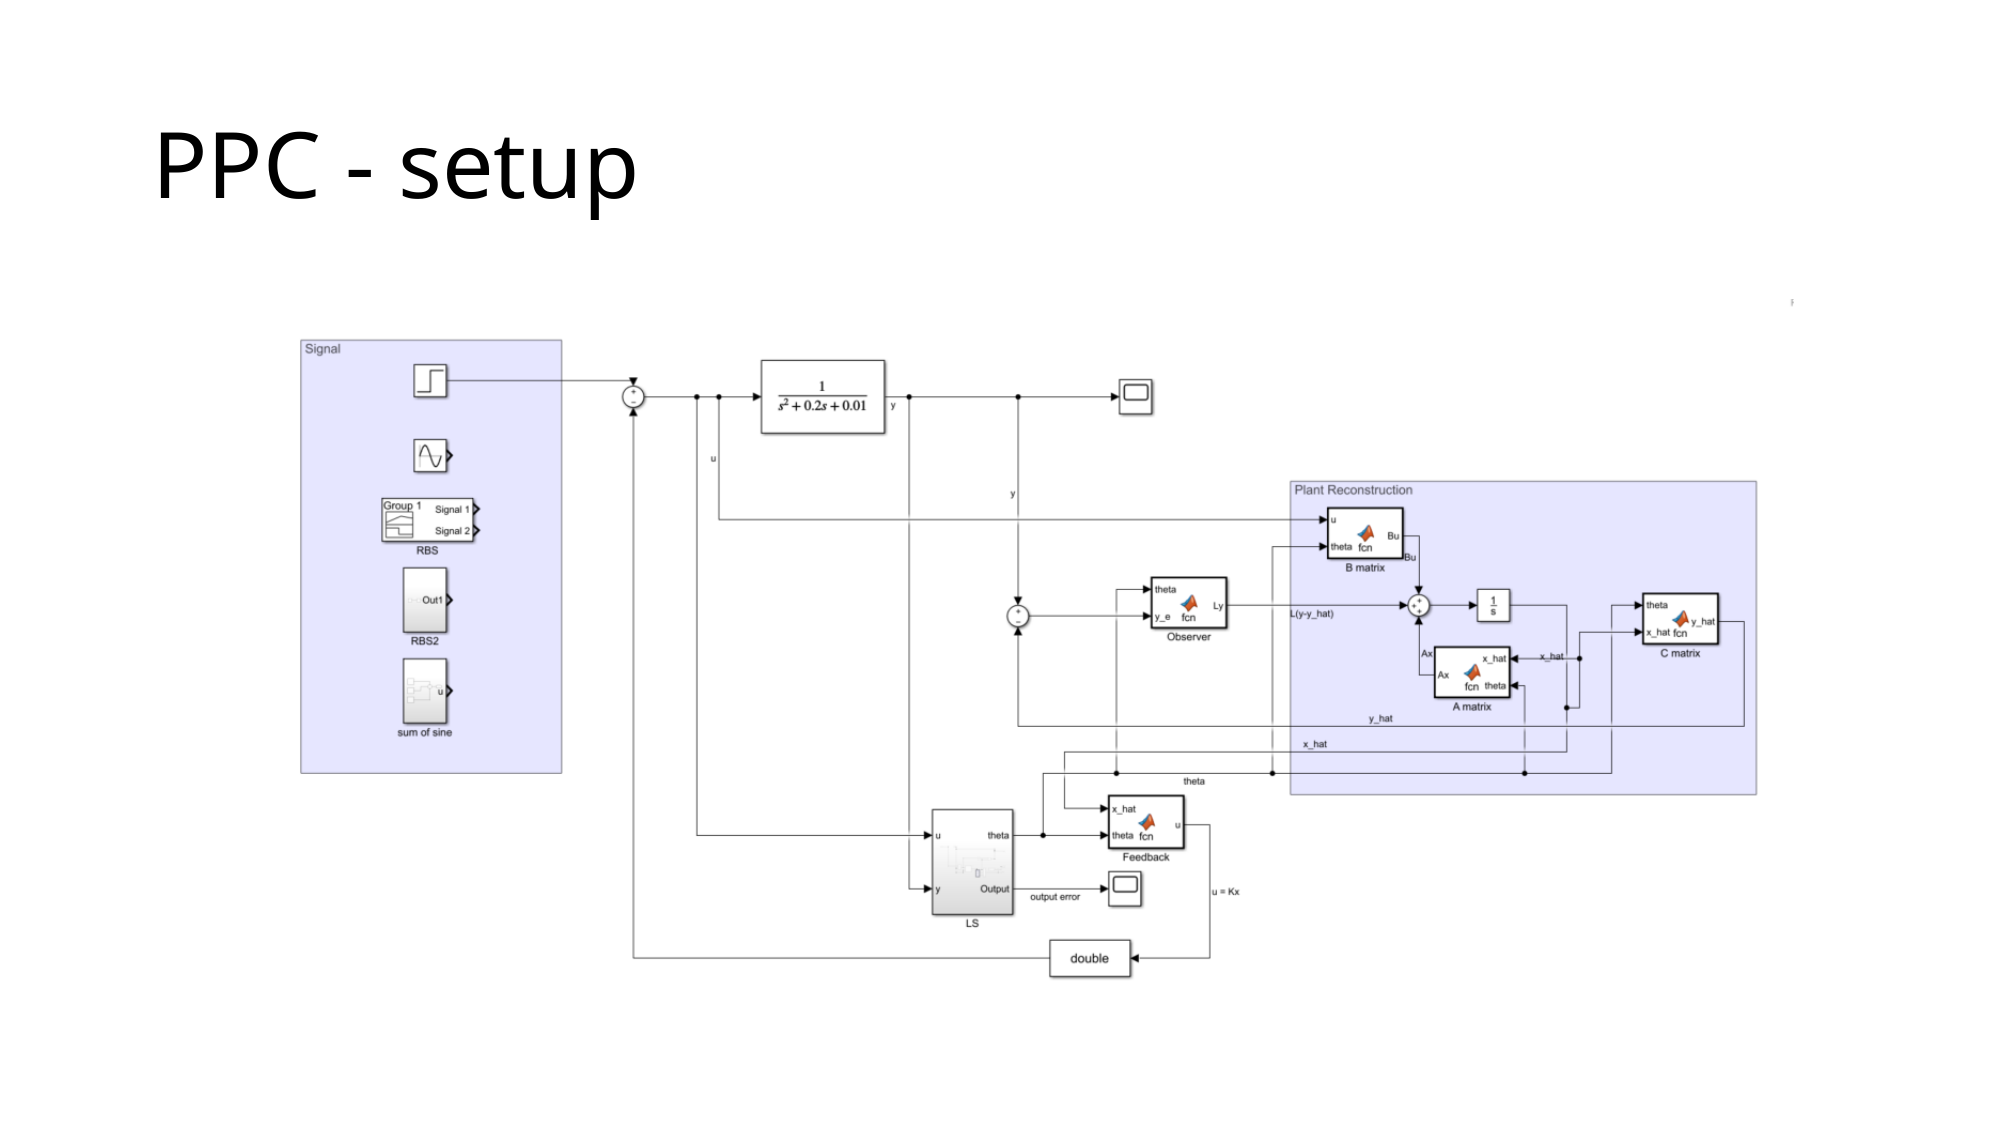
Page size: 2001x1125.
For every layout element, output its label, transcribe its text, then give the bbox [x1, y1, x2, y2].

picture [268, 299, 1794, 1019]
title PPC - setup [137, 59, 1863, 278]
